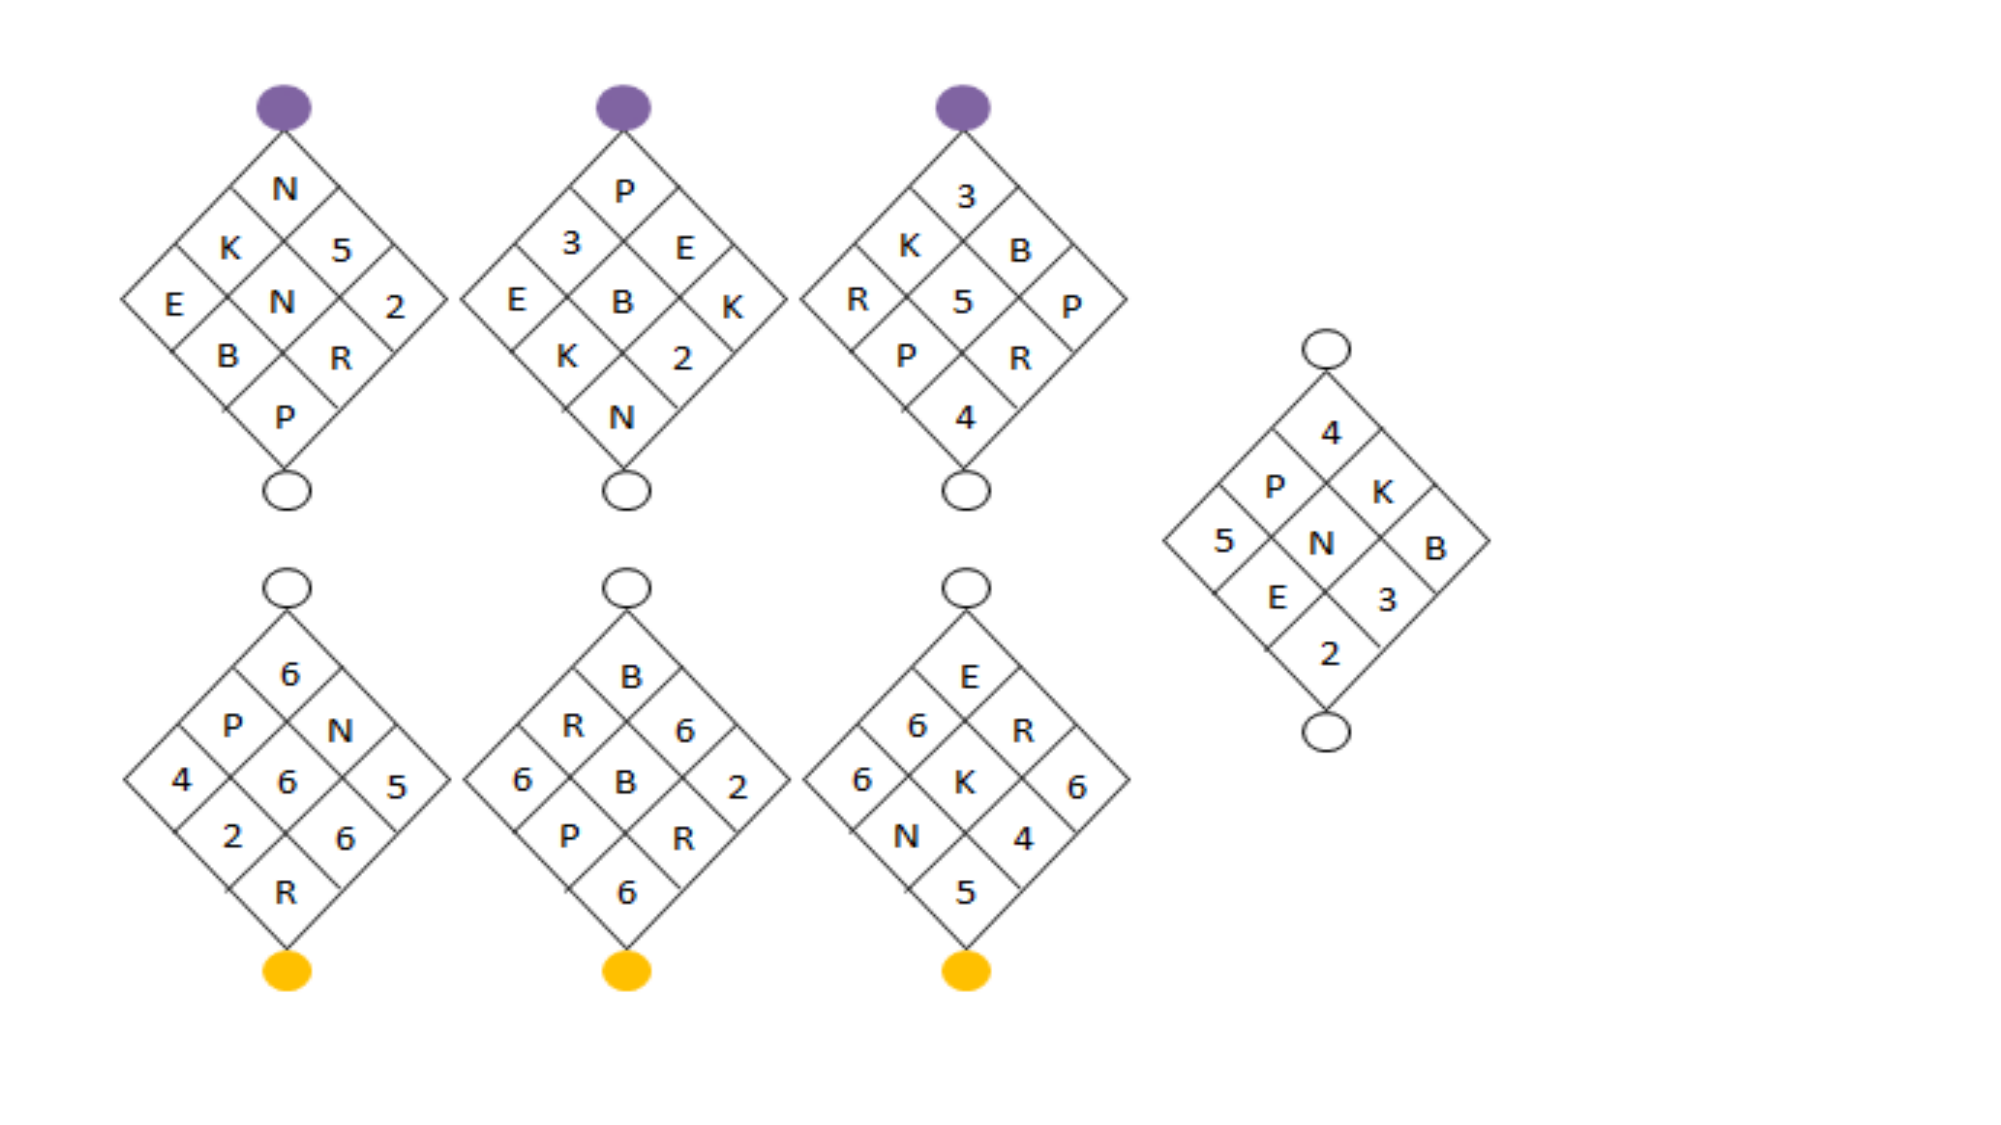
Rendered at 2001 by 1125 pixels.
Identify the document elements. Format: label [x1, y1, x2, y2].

picture [92, 75, 1503, 1010]
